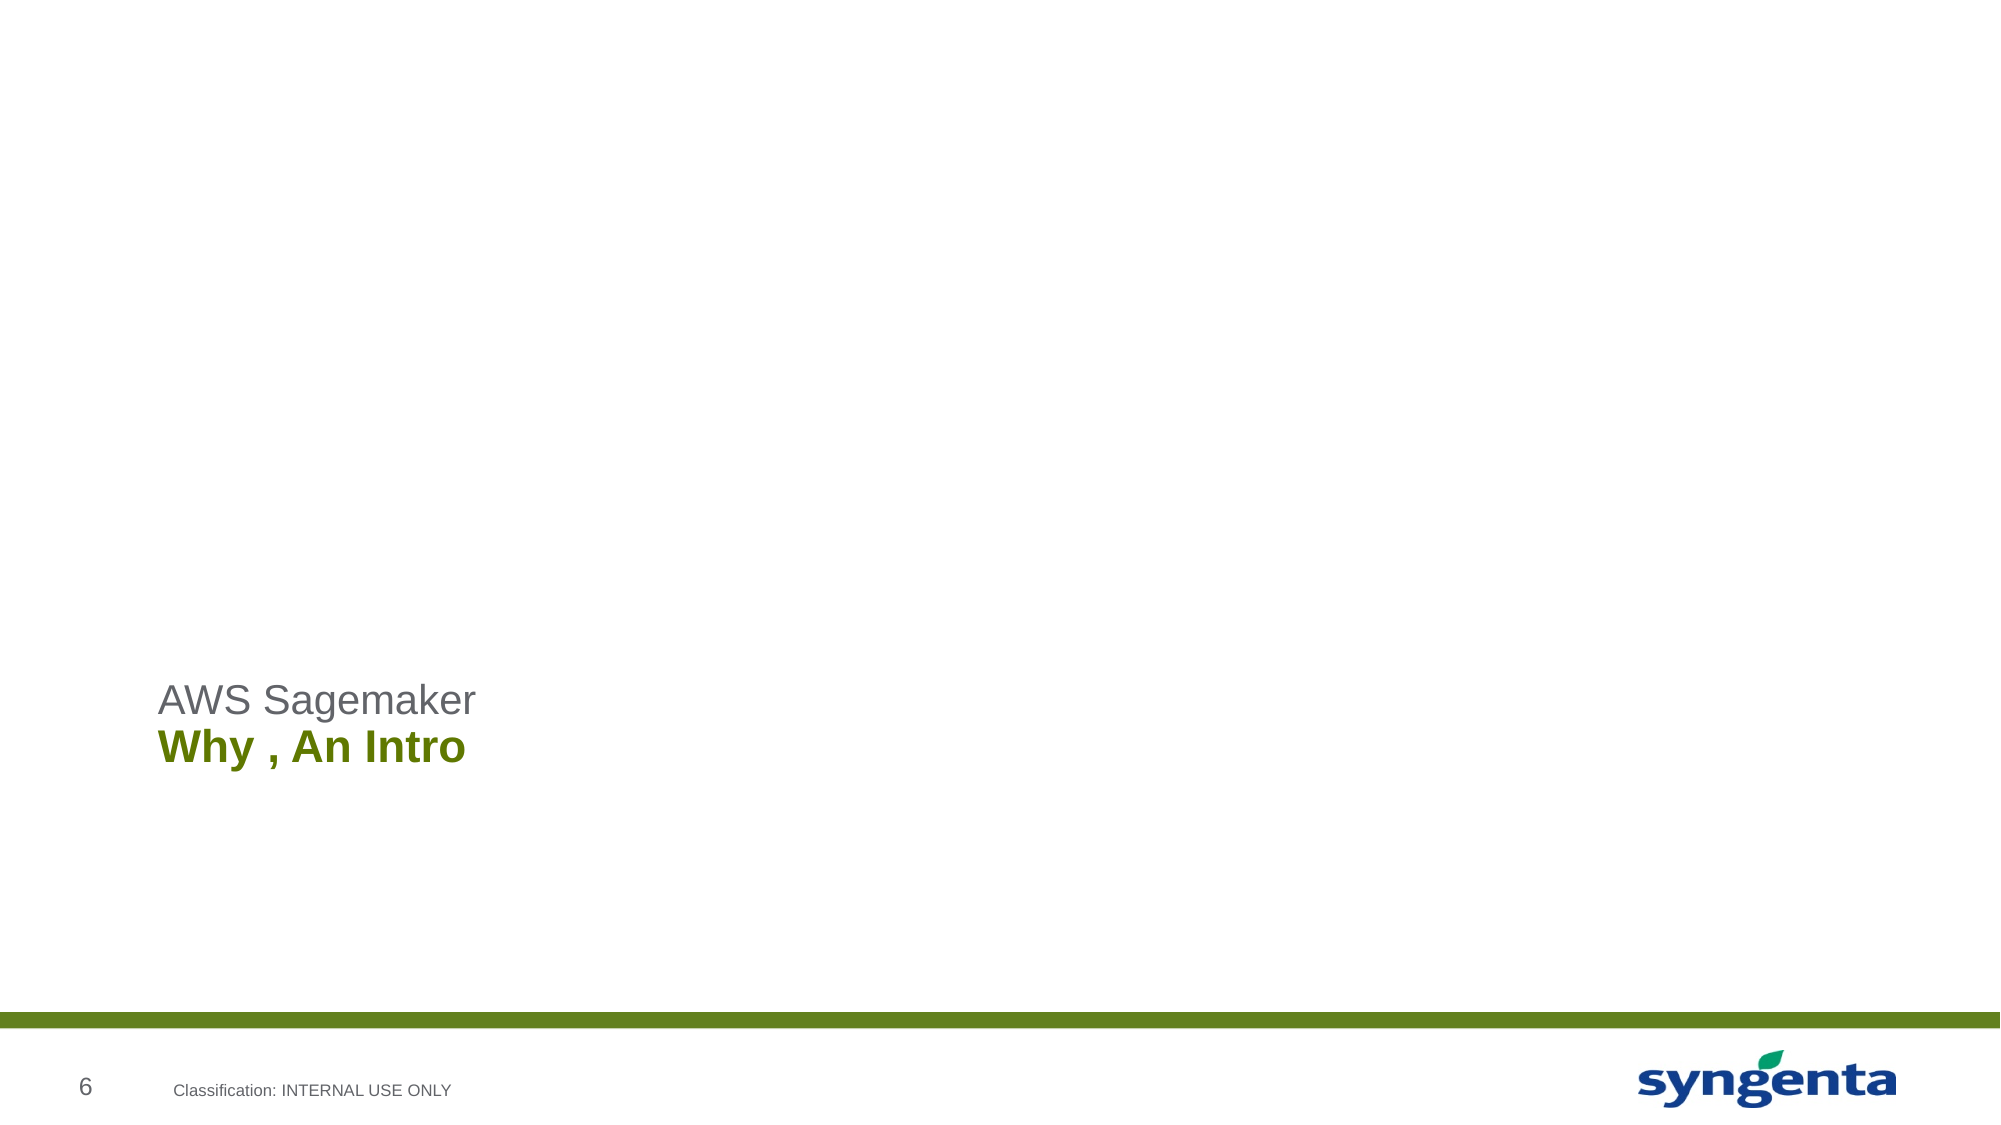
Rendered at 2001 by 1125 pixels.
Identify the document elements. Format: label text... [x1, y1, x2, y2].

title Why , An Intro [157, 724, 1859, 947]
footer Classification: INTERNAL USE ONLY [173, 1059, 1432, 1122]
list AWS Sagemaker [157, 476, 1859, 724]
picture [0, 1012, 2000, 1125]
